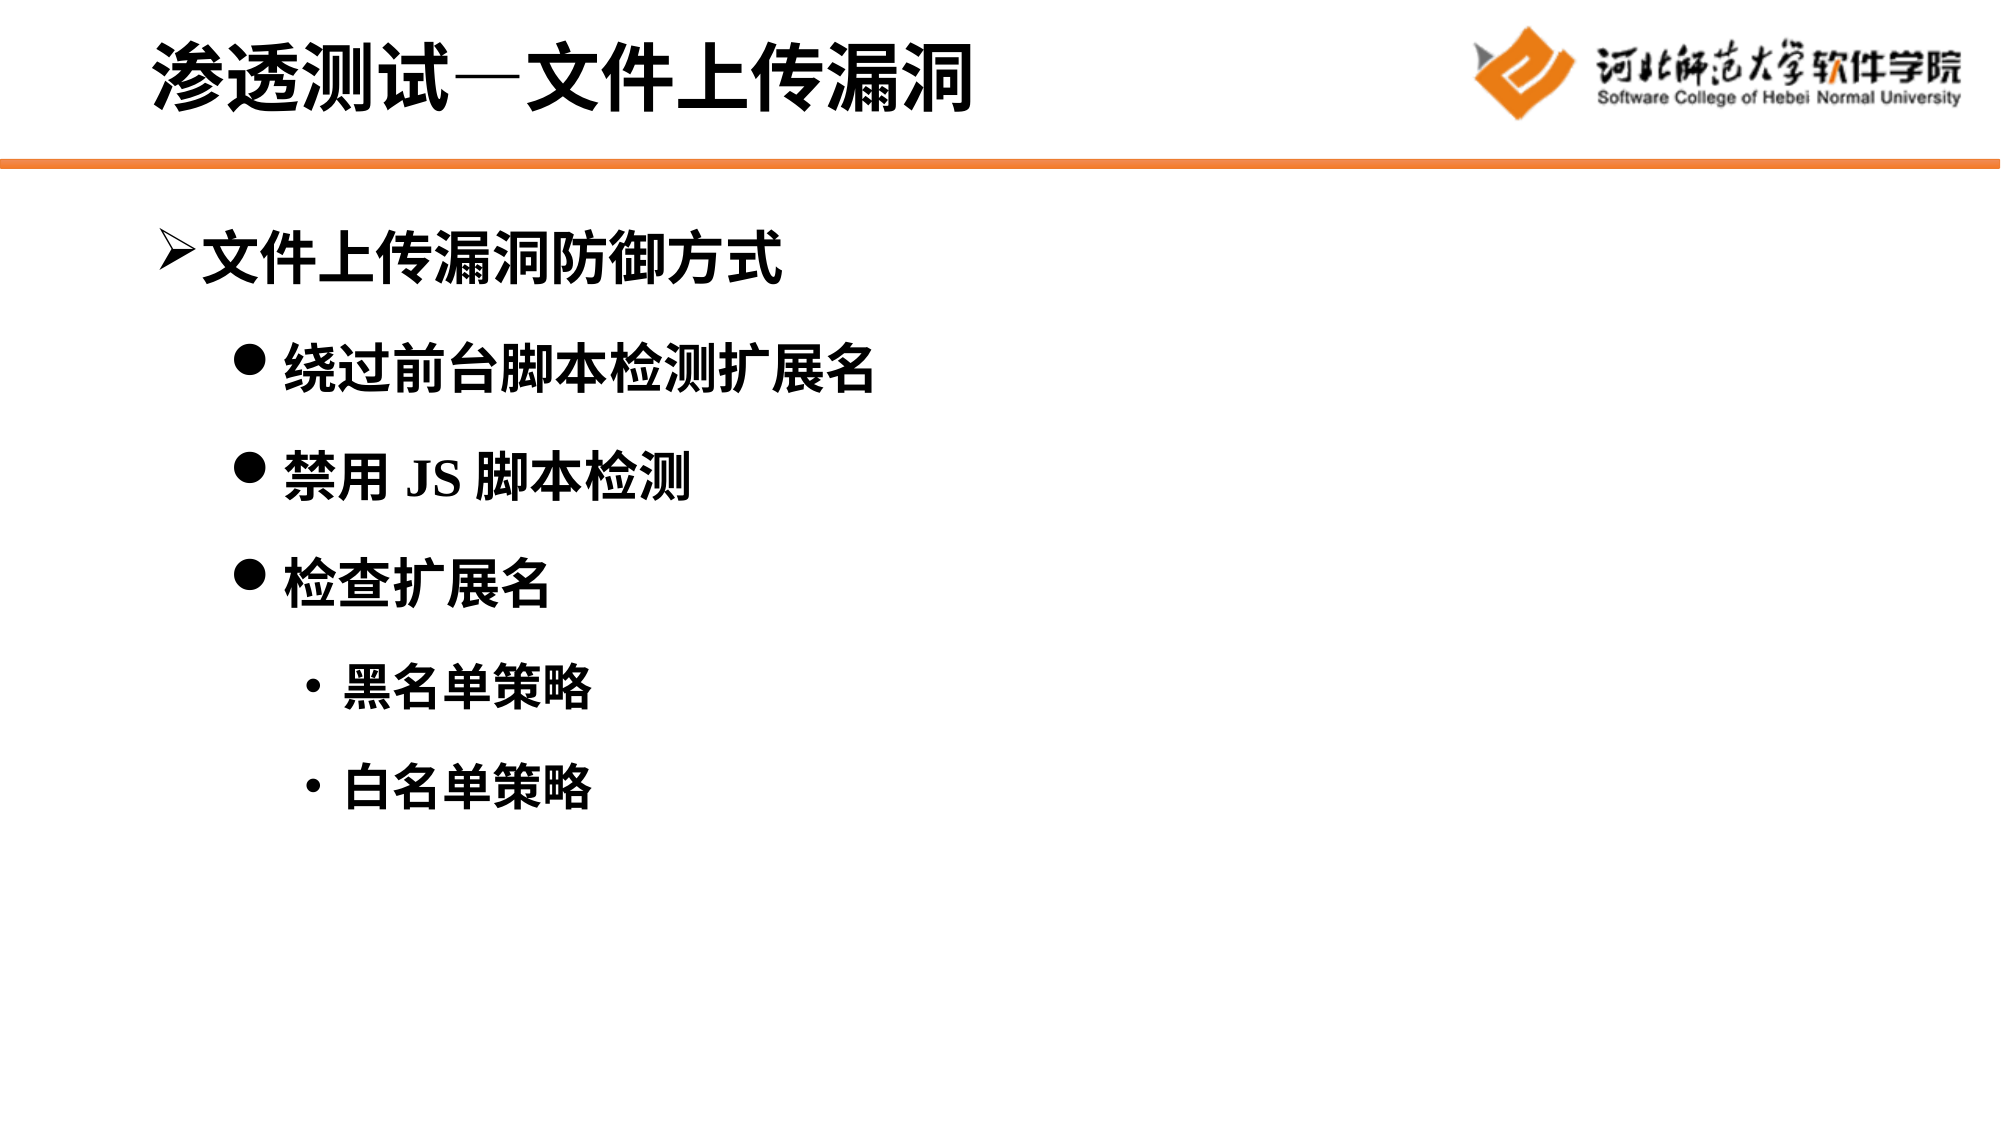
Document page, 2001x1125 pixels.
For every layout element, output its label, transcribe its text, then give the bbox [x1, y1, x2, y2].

title 渗透测试—文件上传漏洞 [135, 8, 1861, 155]
list 文件上传漏洞防御方式 绕过前台脚本检测扩展名 禁用JS脚本检测 检查扩展名 黑名单策略 白名单策略 [139, 178, 1865, 988]
picture [1861, 18, 1988, 126]
